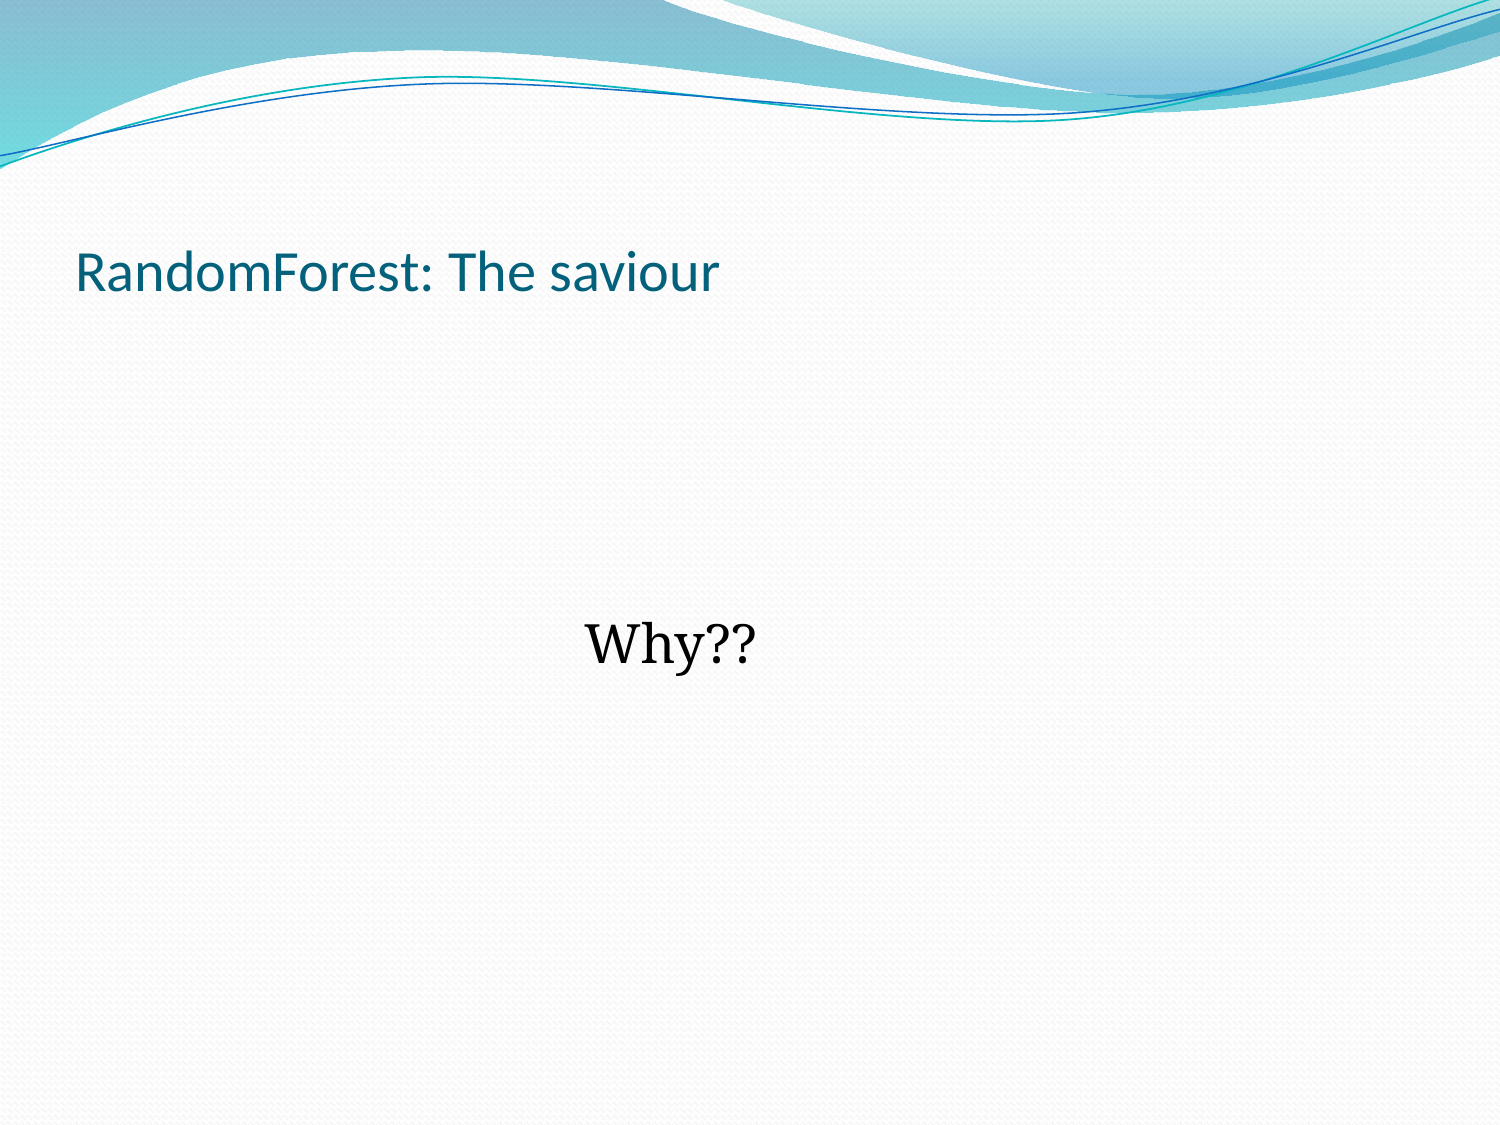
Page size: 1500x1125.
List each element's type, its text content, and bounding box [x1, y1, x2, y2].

list Why?? [75, 375, 1425, 1038]
title RandomForest: The saviour [75, 115, 1425, 303]
